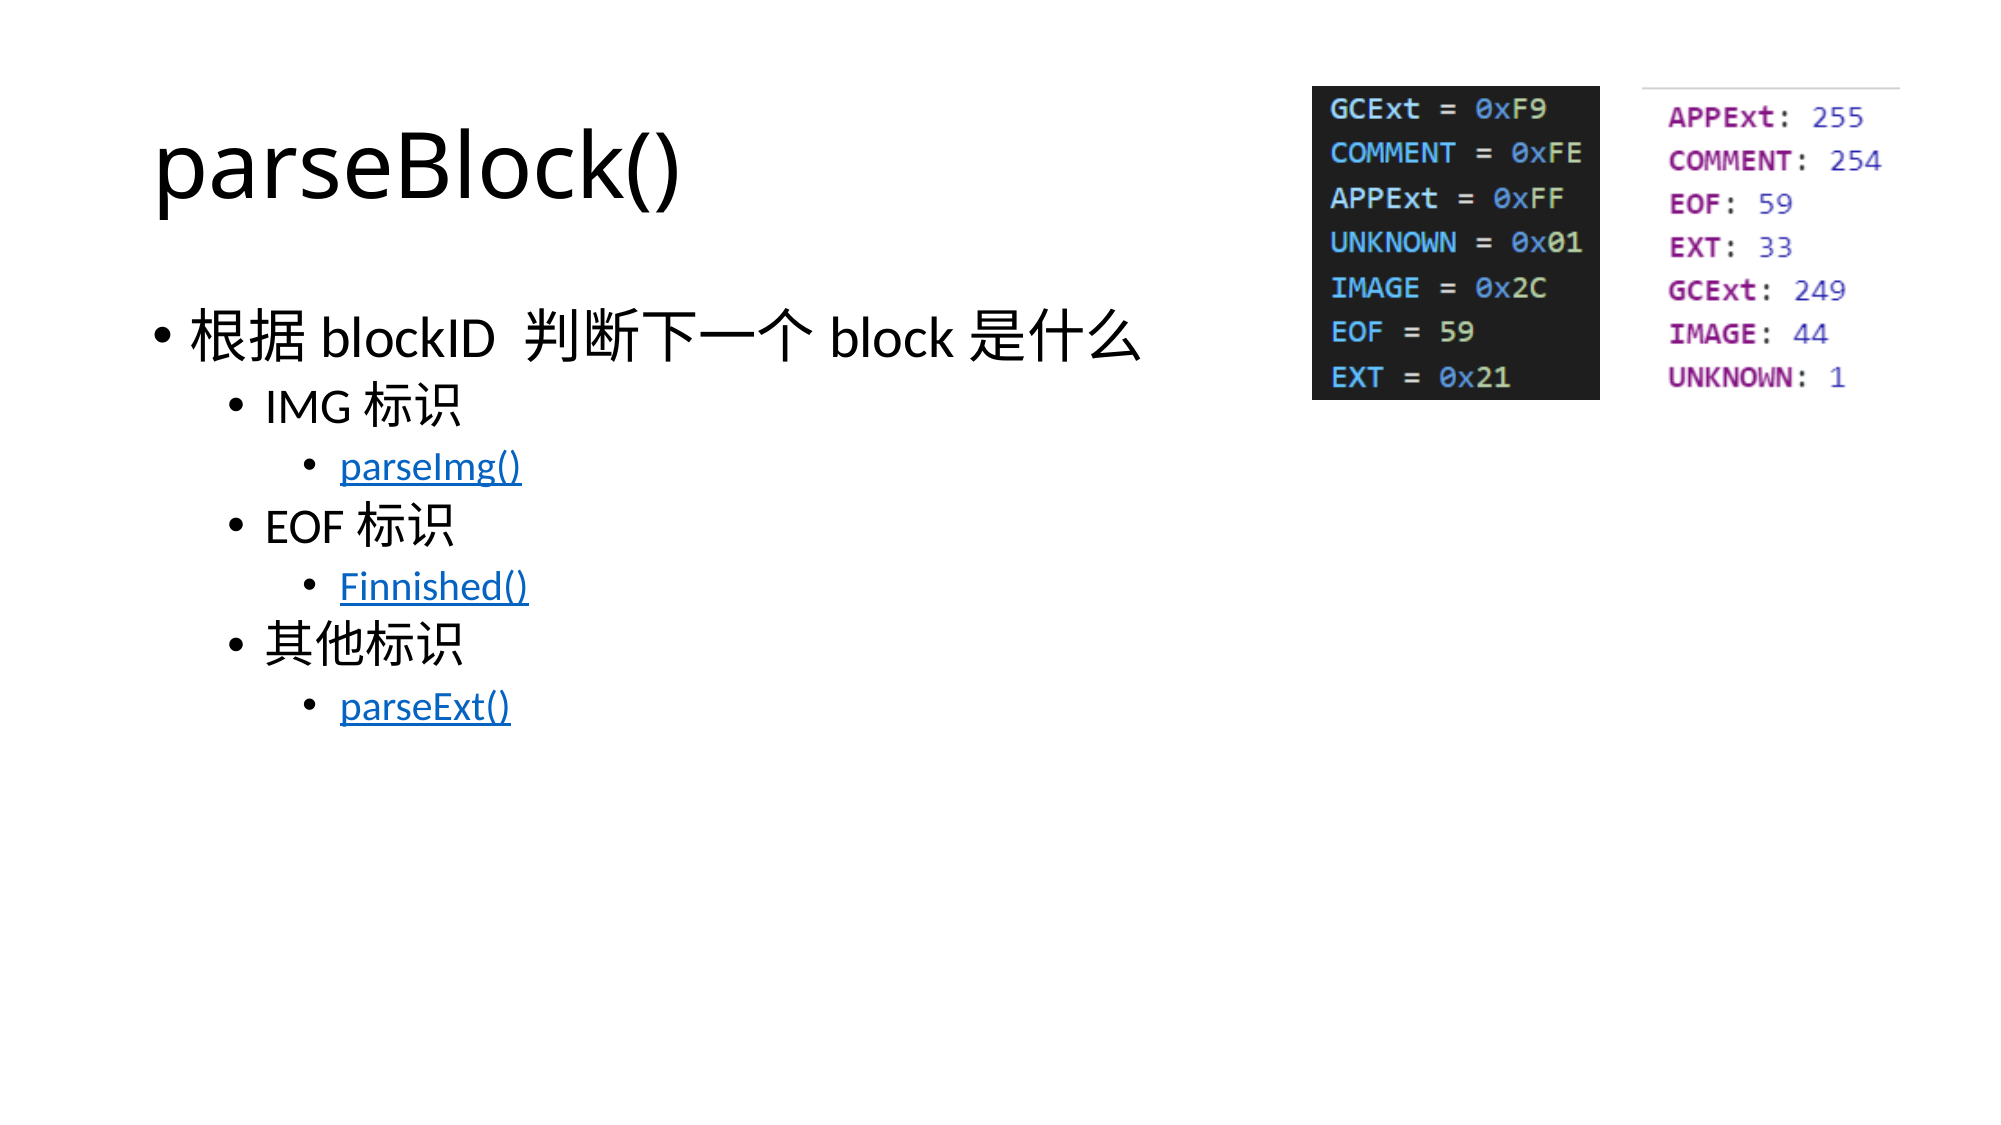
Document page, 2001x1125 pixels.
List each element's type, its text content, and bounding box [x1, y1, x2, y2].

picture [1642, 86, 1900, 400]
picture [1312, 86, 1600, 400]
list 根据blockID 判断下一个block是什么 IMG标识 parseImg() EOF标识 Finnished() 其他标识 parseExt() [137, 299, 1863, 1014]
title parseBlock() [137, 59, 1863, 278]
